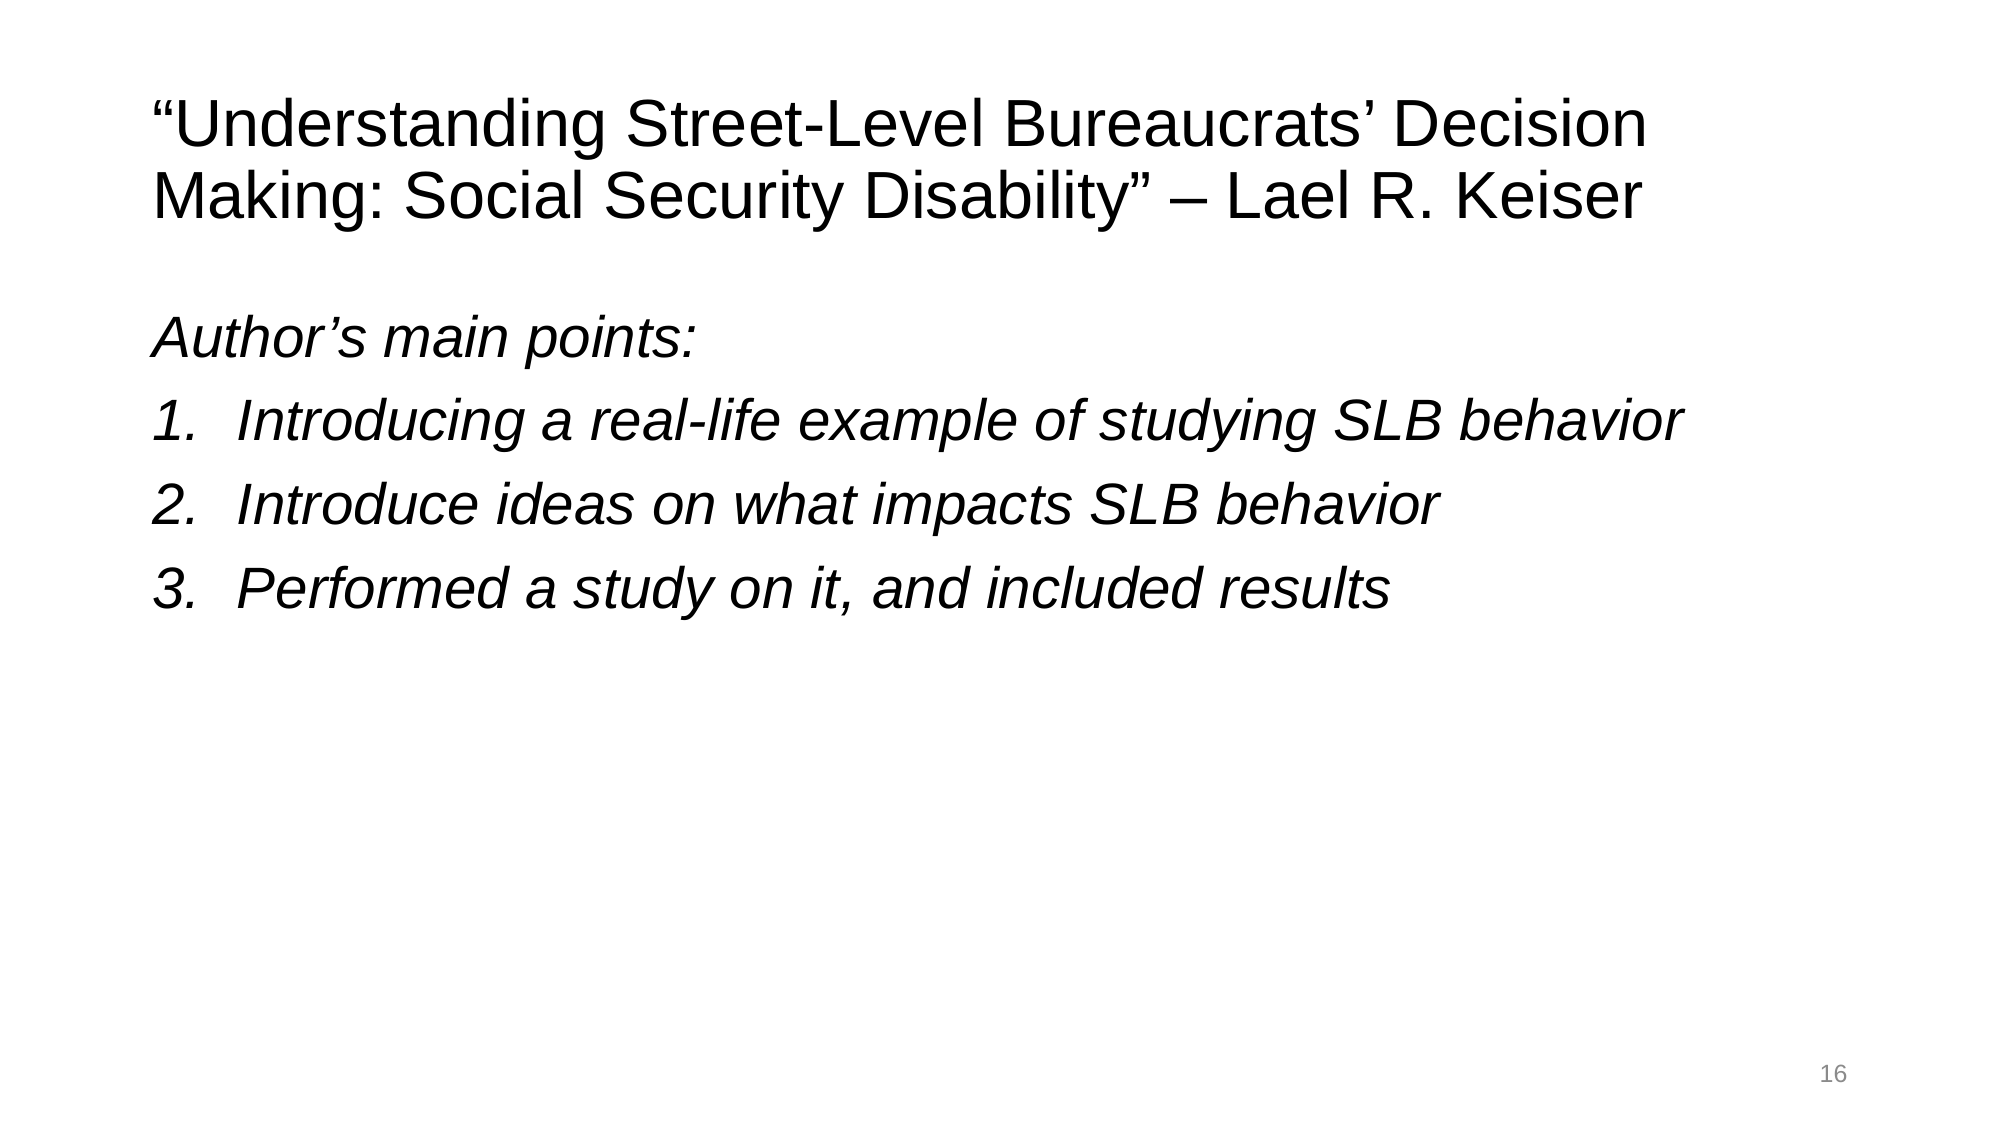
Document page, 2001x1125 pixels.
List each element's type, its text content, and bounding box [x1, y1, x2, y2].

text_box “Understanding Street-Level Bureaucrats’ Decision Making: Social Security Disability” – Lael R. Keiser [137, 52, 1863, 270]
slide_number 16 [1412, 1042, 1863, 1103]
list Author’s main points: Introducing a real-life example of studying SLB behavior Introduce ideas on what impacts SLB behavior Performed a study on it, and included results [137, 299, 1863, 1014]
